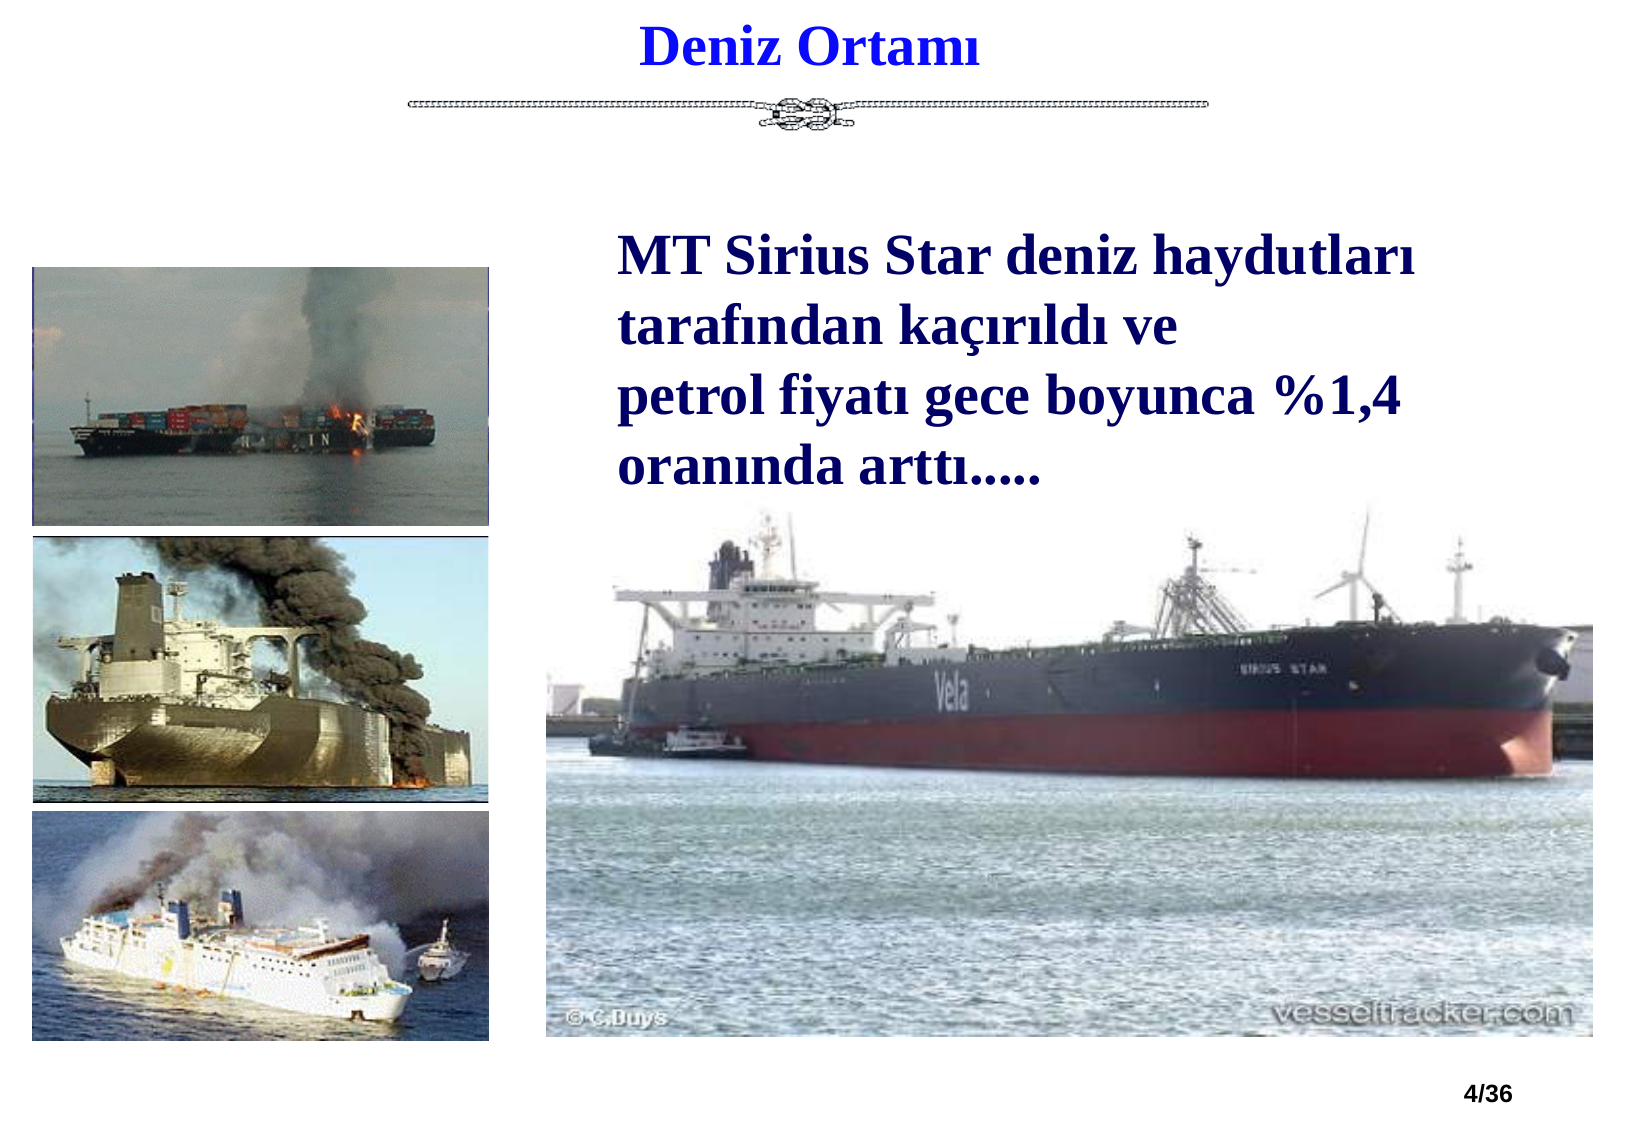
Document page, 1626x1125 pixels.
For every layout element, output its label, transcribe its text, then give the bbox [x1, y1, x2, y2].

picture [32, 811, 489, 1042]
text_box Deniz Ortamı [403, 1, 1218, 84]
picture [404, 97, 1213, 132]
picture [546, 310, 1593, 1038]
picture [32, 266, 489, 527]
picture [32, 536, 489, 803]
text_box MT Sirius Star deniz haydutları tarafından kaçırıldı ve petrol fiyatı gece boyunca %1,4 oranında arttı..... [602, 209, 1625, 504]
